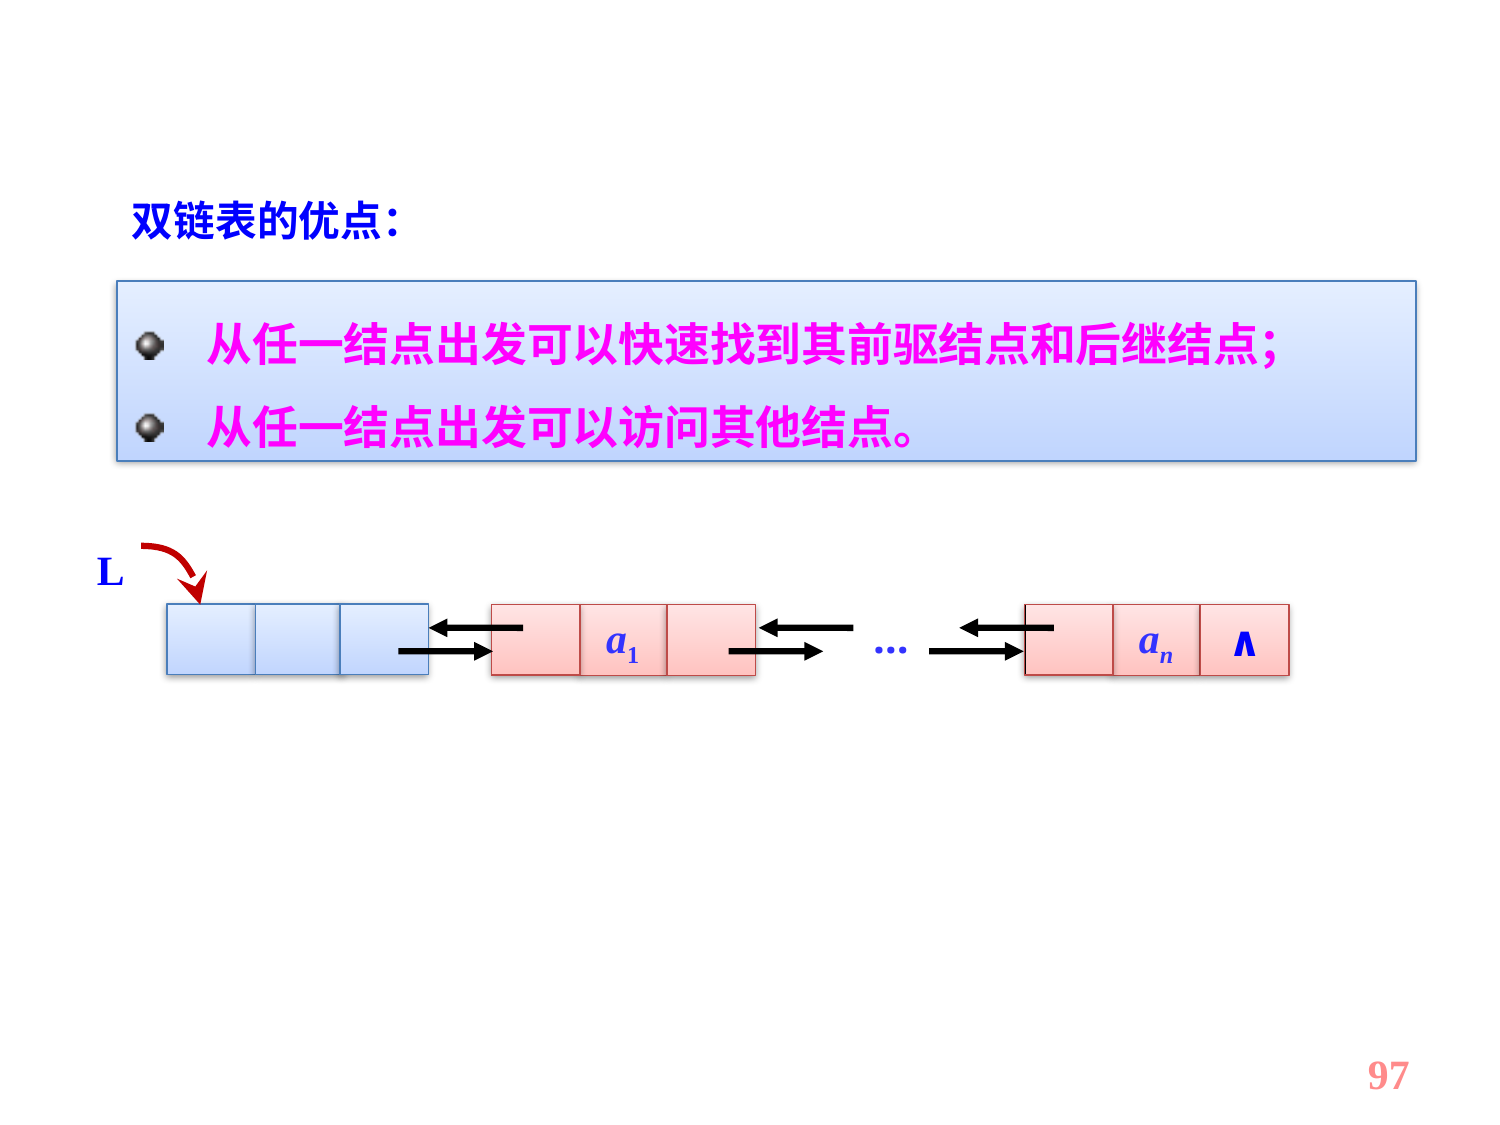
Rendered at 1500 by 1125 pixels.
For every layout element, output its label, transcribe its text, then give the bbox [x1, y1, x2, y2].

text_box 从任一结点出发可以快速找到其前驱结点和后继结点； 从任一结点出发可以访问其他结点。 [116, 280, 1417, 462]
text_box … [843, 604, 939, 670]
text_box [339, 603, 429, 675]
text_box [728, 645, 824, 658]
text_box [1024, 604, 1114, 676]
text_box a1 [582, 604, 664, 676]
text_box L [82, 536, 153, 602]
text_box [491, 604, 581, 676]
text_box [166, 603, 252, 675]
text_box [758, 621, 854, 635]
text_box [141, 546, 207, 605]
text_box 双链表的优点： [117, 187, 933, 253]
text_box [255, 603, 336, 675]
picture [131, 409, 164, 442]
slide_number 97 [1074, 1042, 1425, 1103]
text_box [666, 604, 756, 676]
picture [131, 327, 164, 360]
text_box [398, 645, 493, 658]
text_box [929, 645, 1024, 658]
text_box [959, 621, 1054, 635]
text_box [428, 621, 524, 635]
text_box an [1115, 604, 1197, 676]
text_box ∧ [1200, 604, 1290, 676]
